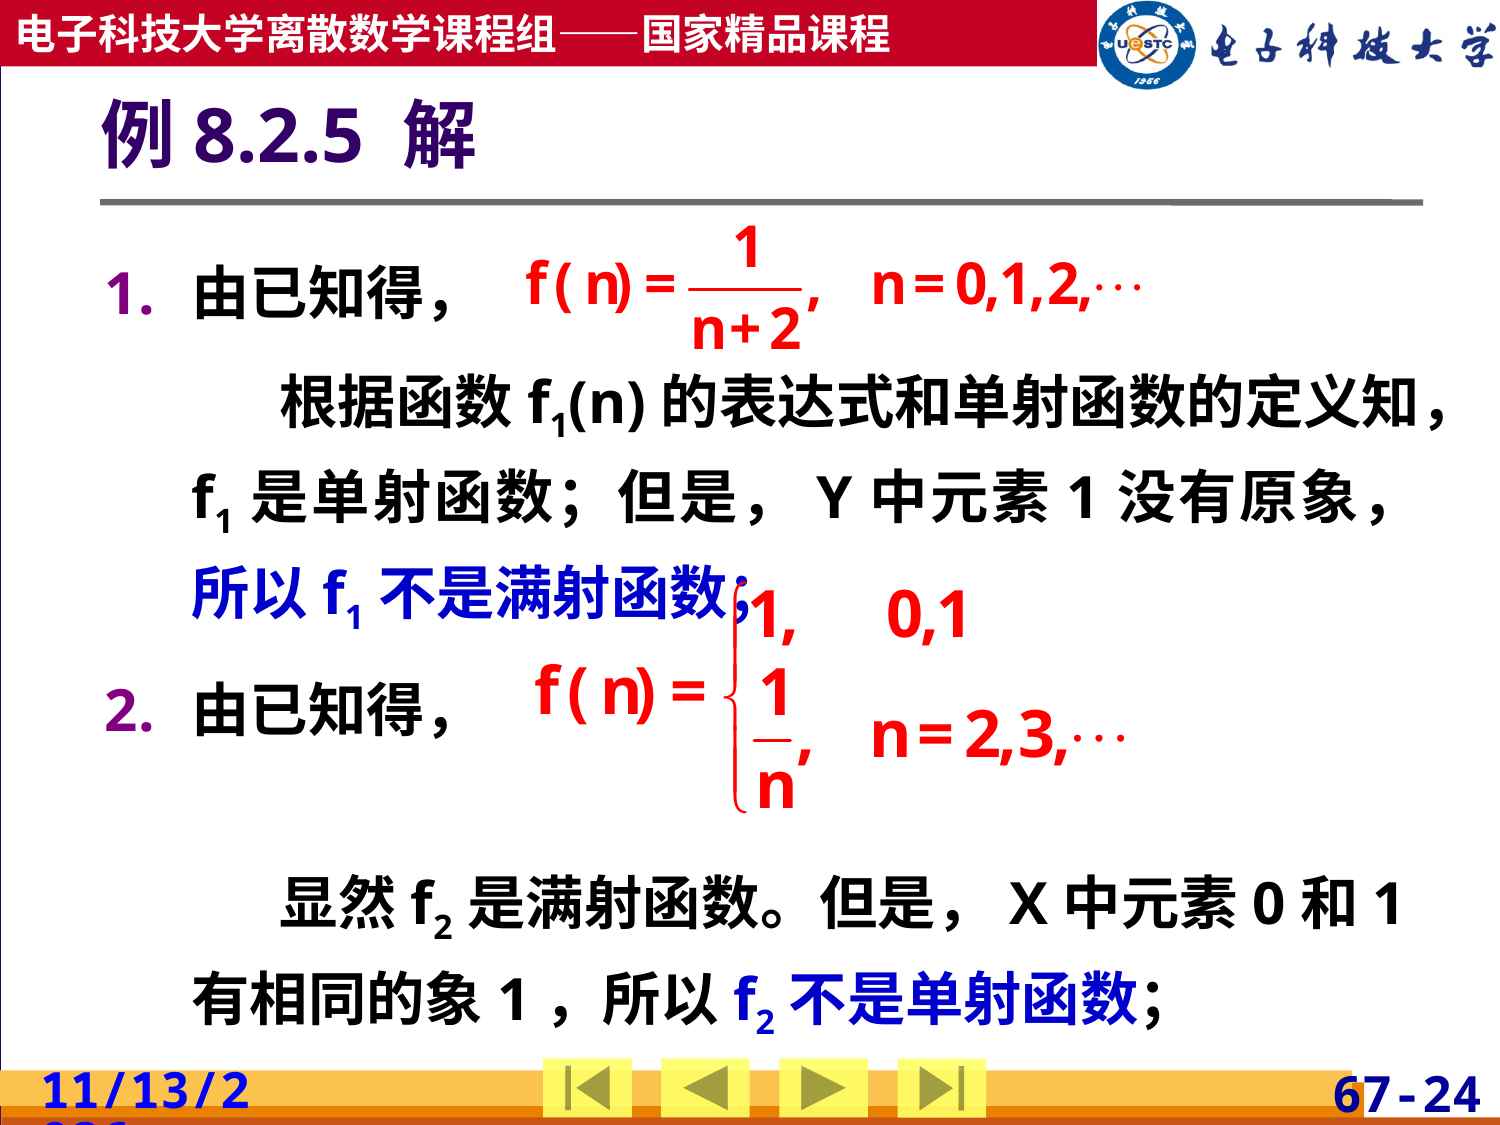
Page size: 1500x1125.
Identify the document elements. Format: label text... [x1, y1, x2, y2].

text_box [524, 564, 1141, 823]
list 由已知得， 根据函数f1(n)的表达式和单射函数的定义知，f1是单射函数；但是，Y中元素1没有原象，所以f1不是满射函数； 由已知得， 显然f2是满射函数。但是，X中元素0和1有相同的象1，所以f2不是单射函数； [89, 519, 1436, 533]
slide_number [34, 1057, 284, 1119]
picture [1097, 1, 1500, 91]
list 由已知得， 根据函数f1(n)的表达式和单射函数的定义知，f1是单射函数；但是，Y中元素1没有原象，所以f1不是满射函数； 由已知得， 显然f2是满射函数。但是，X中元素0和1有相同的象1，所以f2不是单射函数； [89, 534, 1436, 1007]
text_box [516, 210, 1152, 362]
list 由已知得， 根据函数f1(n)的表达式和单射函数的定义知，f1是单射函数；但是，Y中元素1没有原象，所以f1不是满射函数； 由已知得， 显然f2是满射函数。但是，X中元素0和1有相同的象1，所以f2不是单射函数； [89, 234, 1436, 518]
title 例8.2.5 解 [100, 90, 1424, 187]
